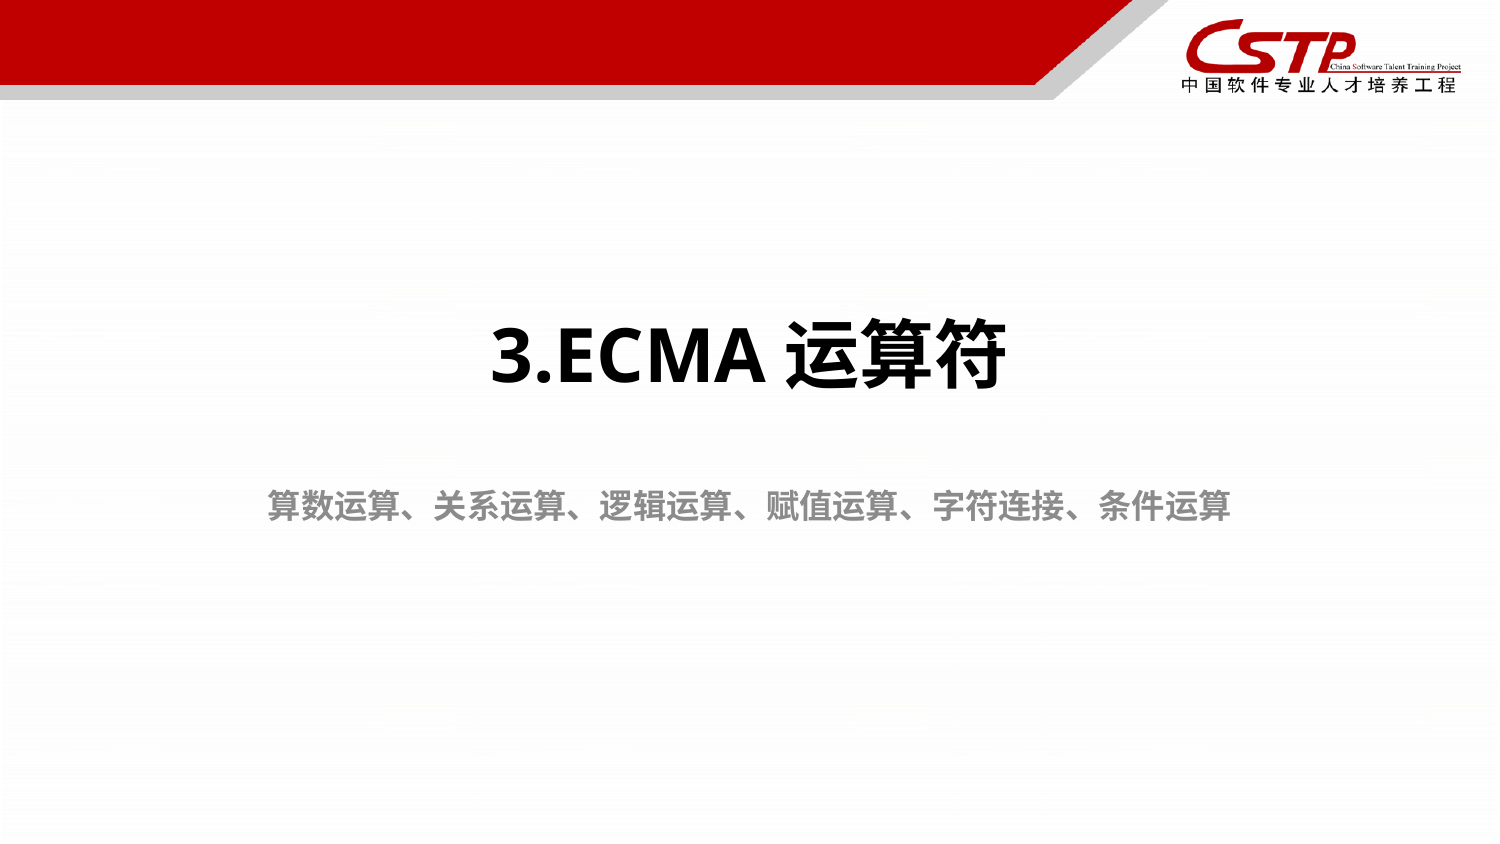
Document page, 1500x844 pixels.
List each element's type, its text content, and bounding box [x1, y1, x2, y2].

title 3.ECMA运算符 [112, 262, 1388, 443]
picture [0, 0, 1500, 844]
subtitle 算数运算、关系运算、逻辑运算、赋值运算、字符连接、条件运算 [225, 478, 1275, 694]
